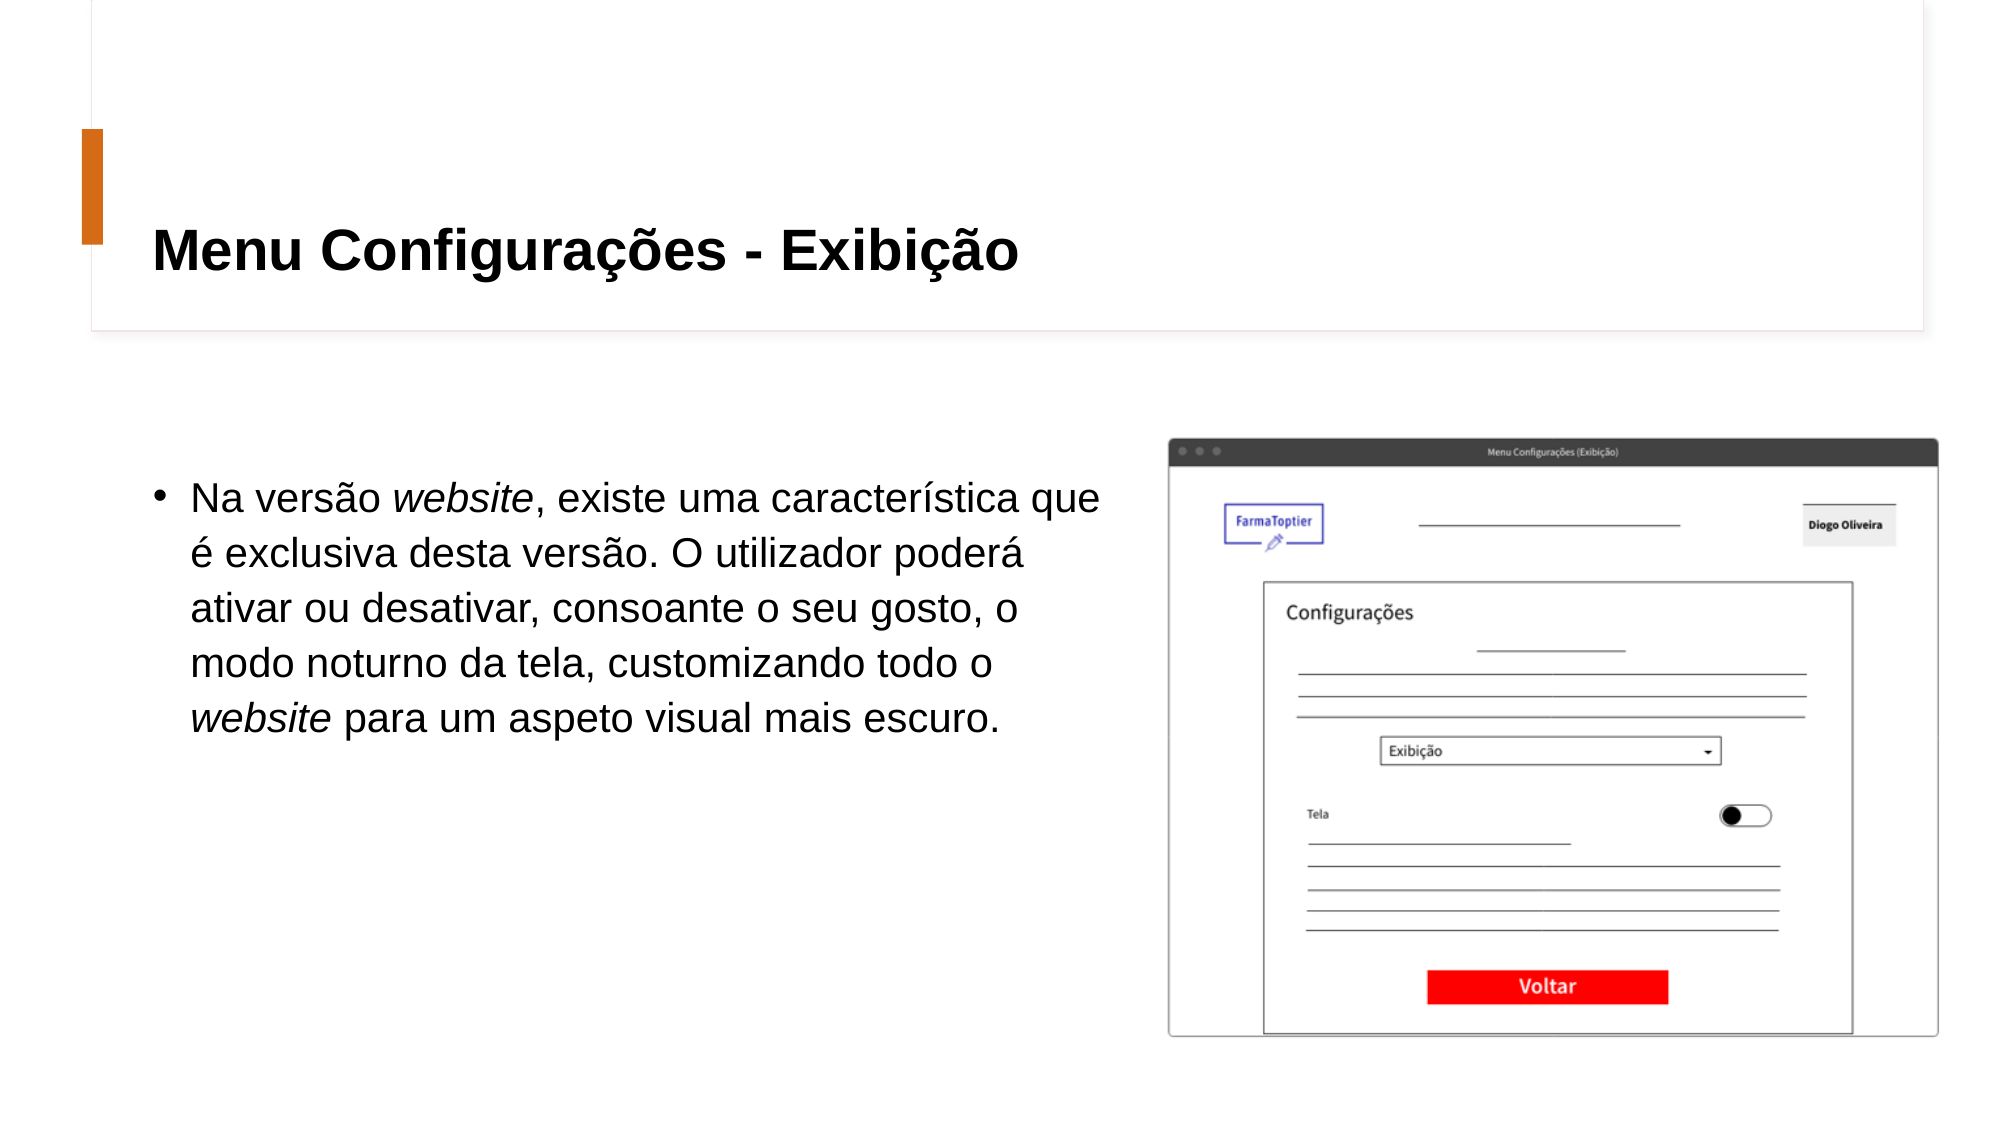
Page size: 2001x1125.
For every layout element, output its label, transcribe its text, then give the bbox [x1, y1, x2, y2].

title Menu Configurações - Exibição [137, 160, 1123, 342]
list Na versão website, existe uma característica que é exclusiva desta versão. O utilizador poderá ativar ou desativar, consoante o seu gosto, o modo noturno da tela, customizando todo o website para um aspeto visual mais escuro. [138, 386, 1124, 1056]
picture [1164, 431, 1943, 1041]
